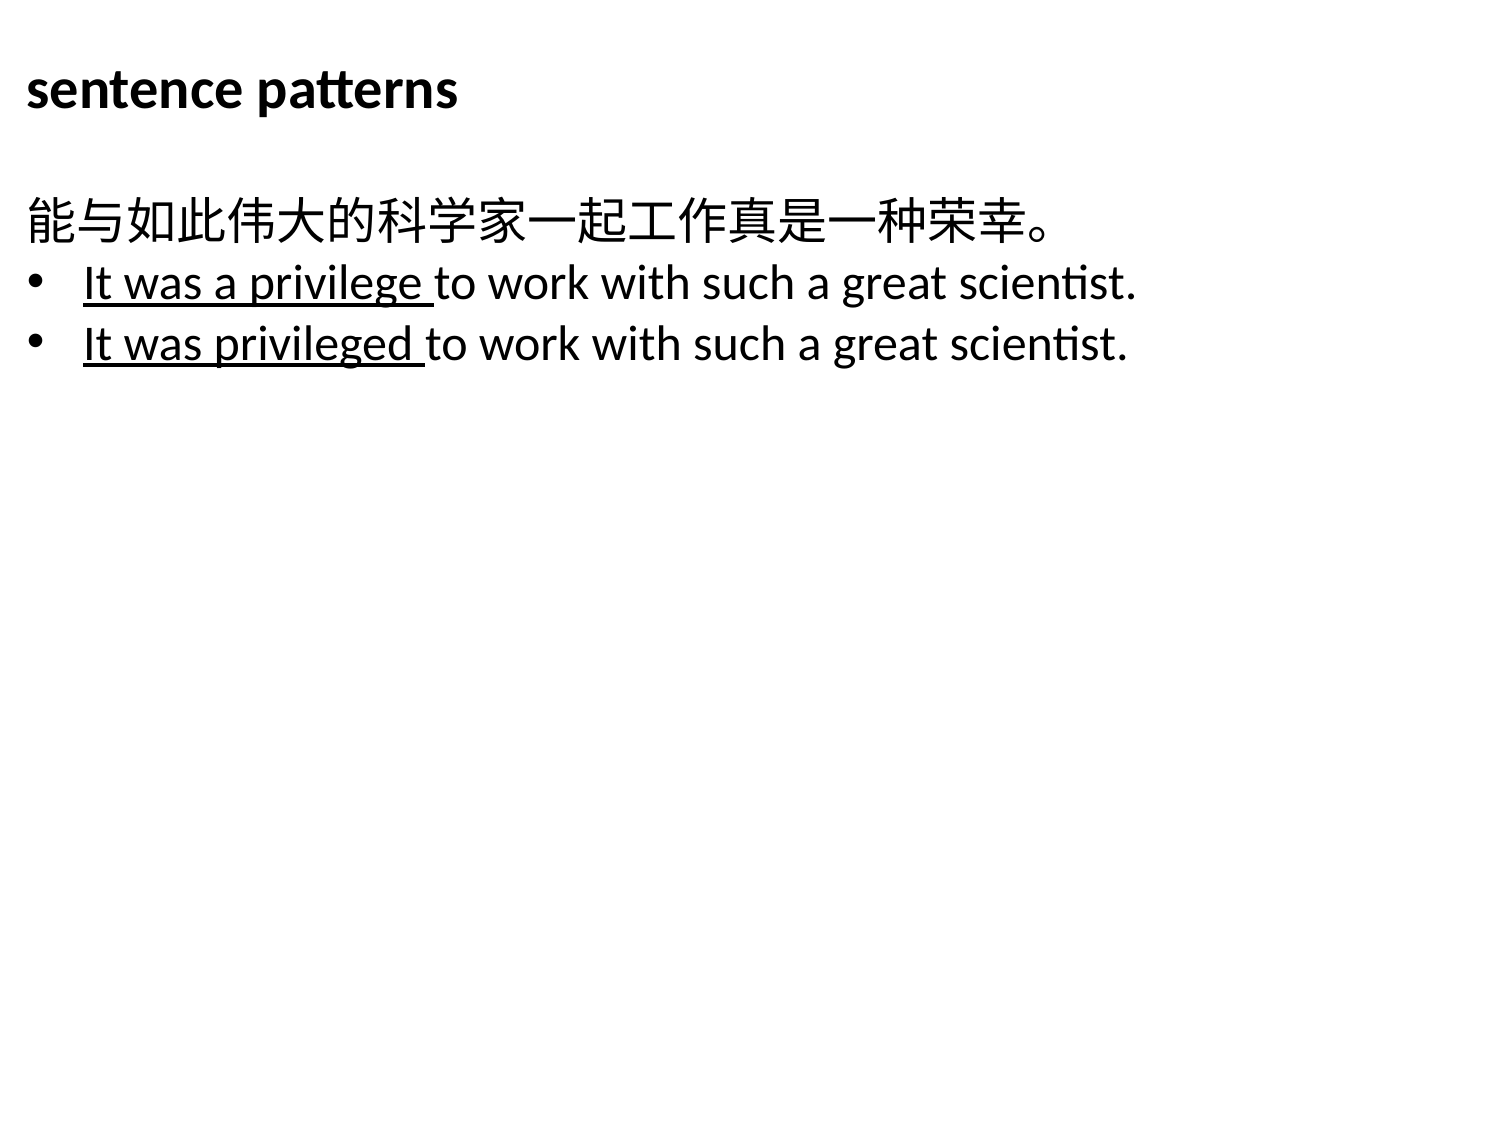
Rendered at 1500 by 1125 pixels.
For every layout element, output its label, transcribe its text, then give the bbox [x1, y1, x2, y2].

text_box sentence patterns 能与如此伟大的科学家一起工作真是一种荣幸。 It was a privilege to work with such a great scientist. It was privileged to work with such a great scientist. [12, 42, 1500, 438]
